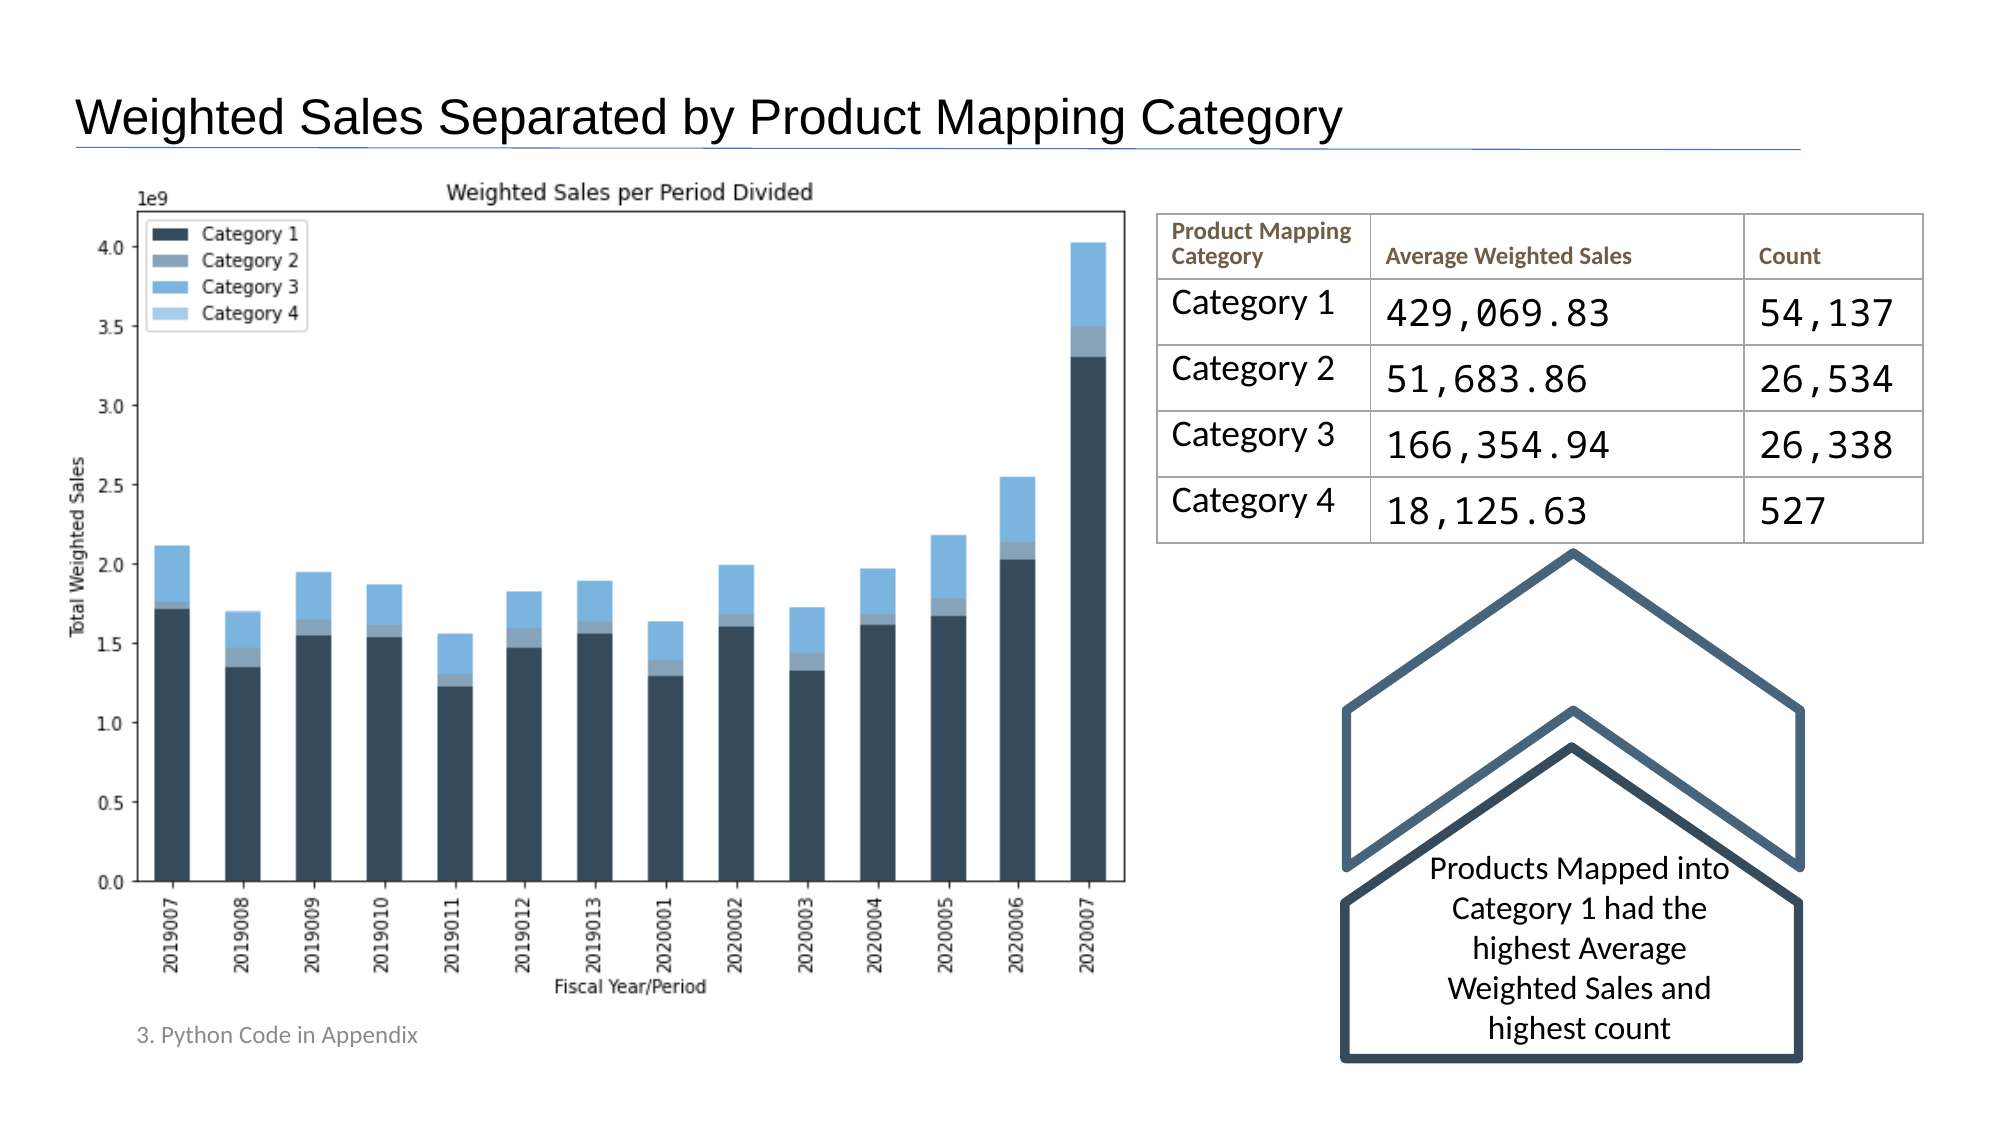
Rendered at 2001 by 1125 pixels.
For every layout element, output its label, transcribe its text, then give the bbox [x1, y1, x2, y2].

table_cell 429,069.83 [1371, 280, 1743, 344]
table_header Product Mapping Category [1158, 215, 1370, 278]
table_header Average Weighted Sales [1371, 215, 1743, 278]
table_cell 51,683.86 [1371, 346, 1743, 410]
text_box [1346, 552, 1801, 868]
table_cell 18,125.63 [1371, 478, 1743, 542]
table_cell Category 2 [1158, 346, 1370, 410]
table_cell 54,137 [1745, 280, 1922, 344]
text_box Products Mapped into Category 1 had the highest Average Weighted Sales and highest count [1389, 838, 1771, 1054]
table_cell Category 1 [1158, 280, 1370, 344]
table_cell Category 3 [1158, 412, 1370, 476]
text_box [1344, 872, 1799, 1059]
table_cell 166,354.94 [1371, 412, 1743, 476]
table_cell Category 4 [1158, 478, 1370, 542]
table_cell 26,338 [1745, 412, 1922, 476]
table_header Count [1745, 215, 1922, 278]
text_box [1439, 746, 1705, 838]
table_cell 527 [1745, 478, 1922, 542]
table_cell 26,534 [1745, 346, 1922, 410]
picture [54, 167, 1140, 1014]
title Weighted Sales Separated by Product Mapping Category [60, 36, 1786, 200]
footer 3. Python Code in Appendix [0, 1003, 616, 1064]
